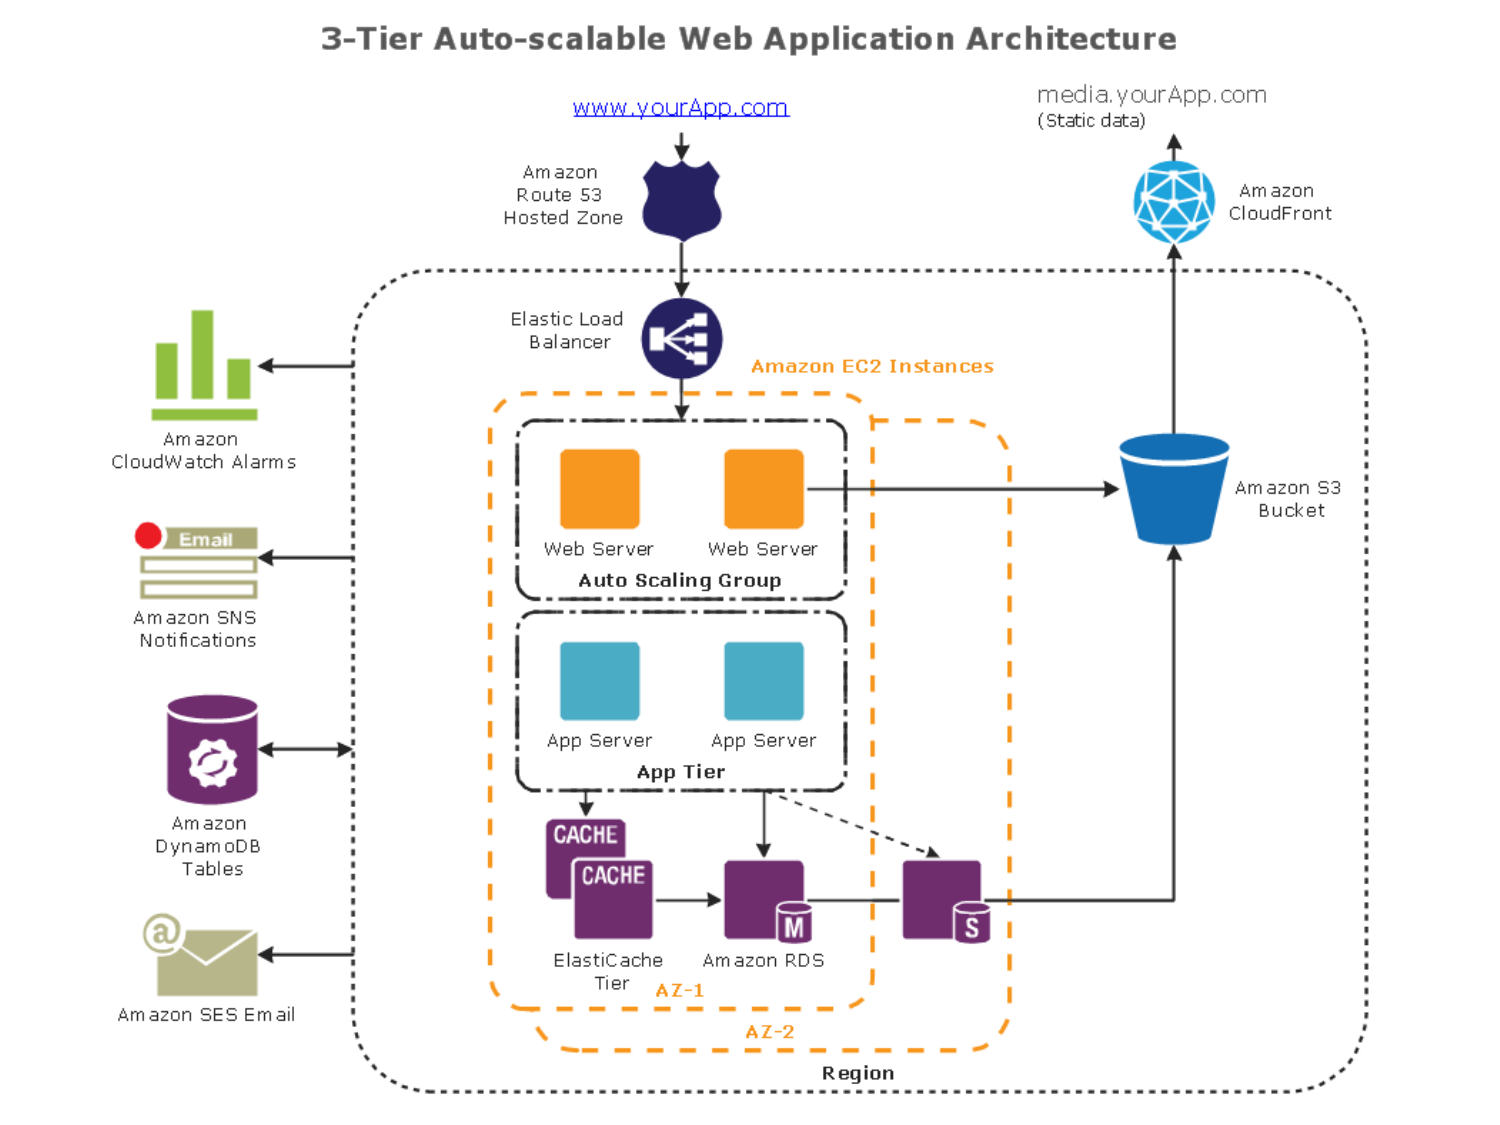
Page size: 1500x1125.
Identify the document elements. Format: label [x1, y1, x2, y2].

list [0, 0, 1500, 1125]
